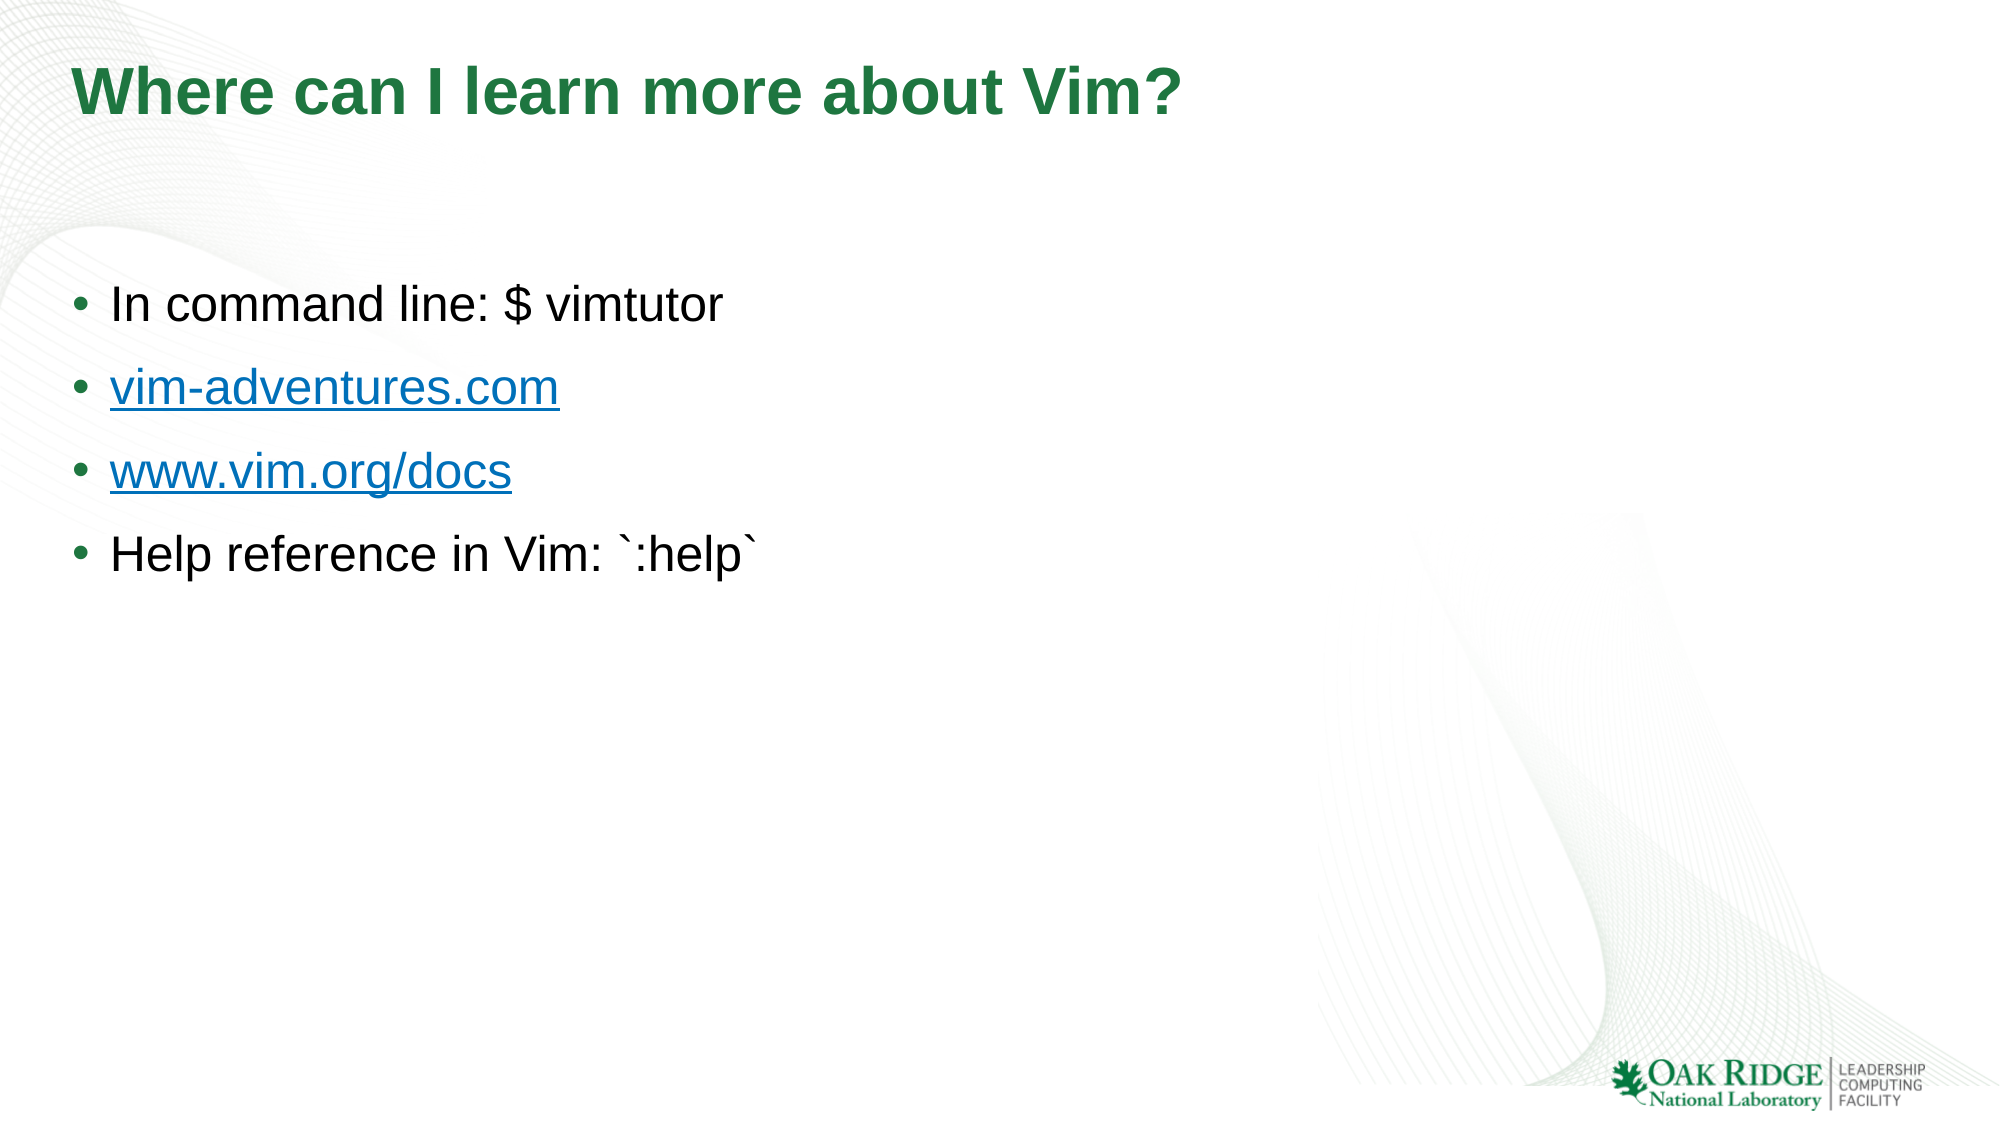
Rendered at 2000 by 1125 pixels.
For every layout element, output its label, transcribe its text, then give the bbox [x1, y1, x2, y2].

list In command line: $ vimtutor vim-adventures.com www.vim.org/docs Help reference in Vim: `:help` [56, 270, 1931, 860]
picture [1318, 513, 2000, 1111]
title Where can I learn more about Vim? [56, 52, 1931, 137]
